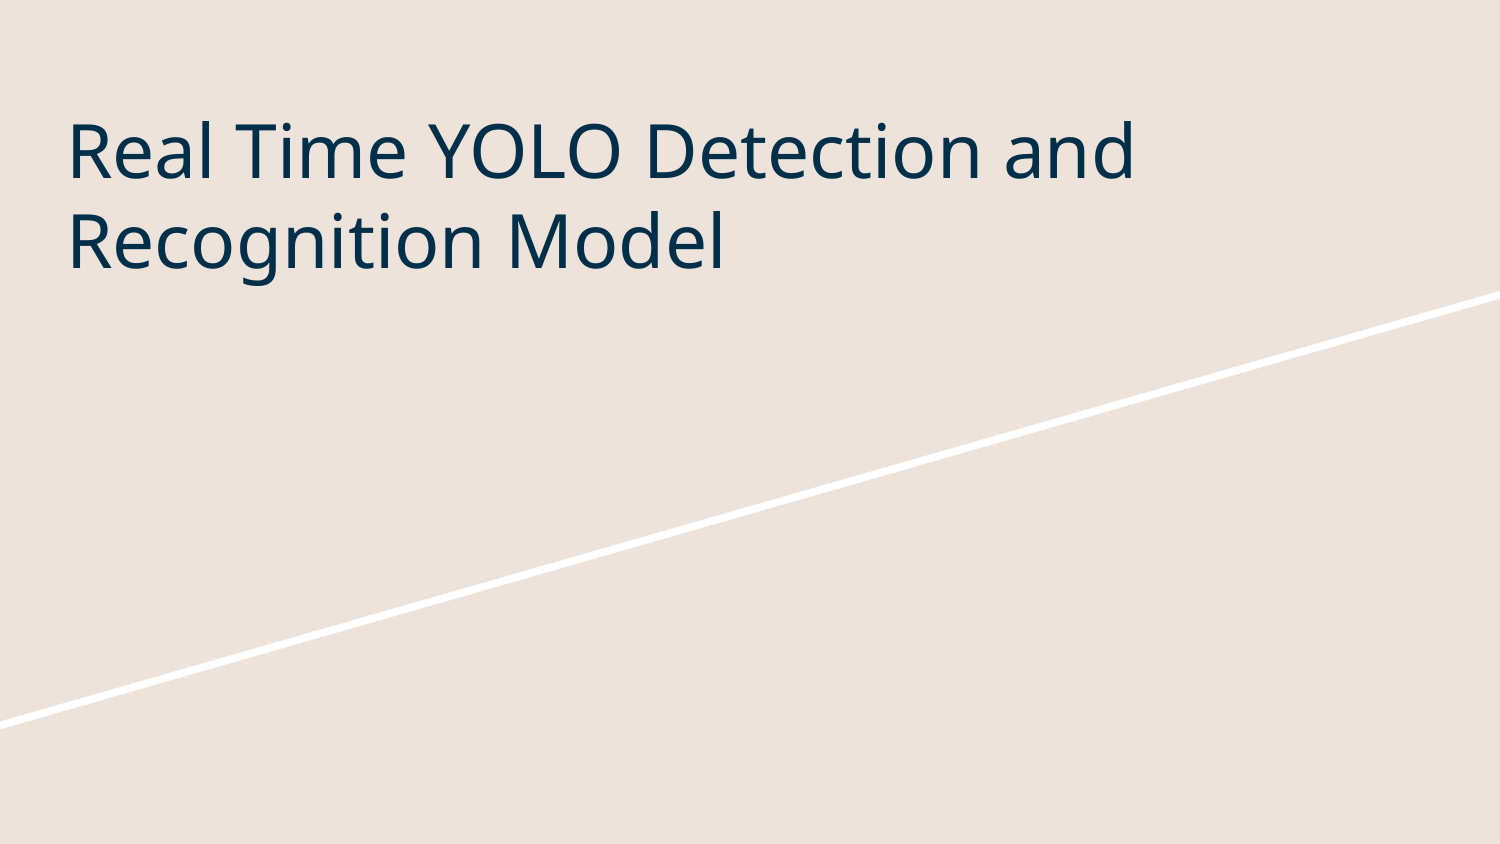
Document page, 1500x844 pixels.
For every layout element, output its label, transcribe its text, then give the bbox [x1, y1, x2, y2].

title Real Time YOLO Detection and Recognition Model [51, 88, 1449, 299]
